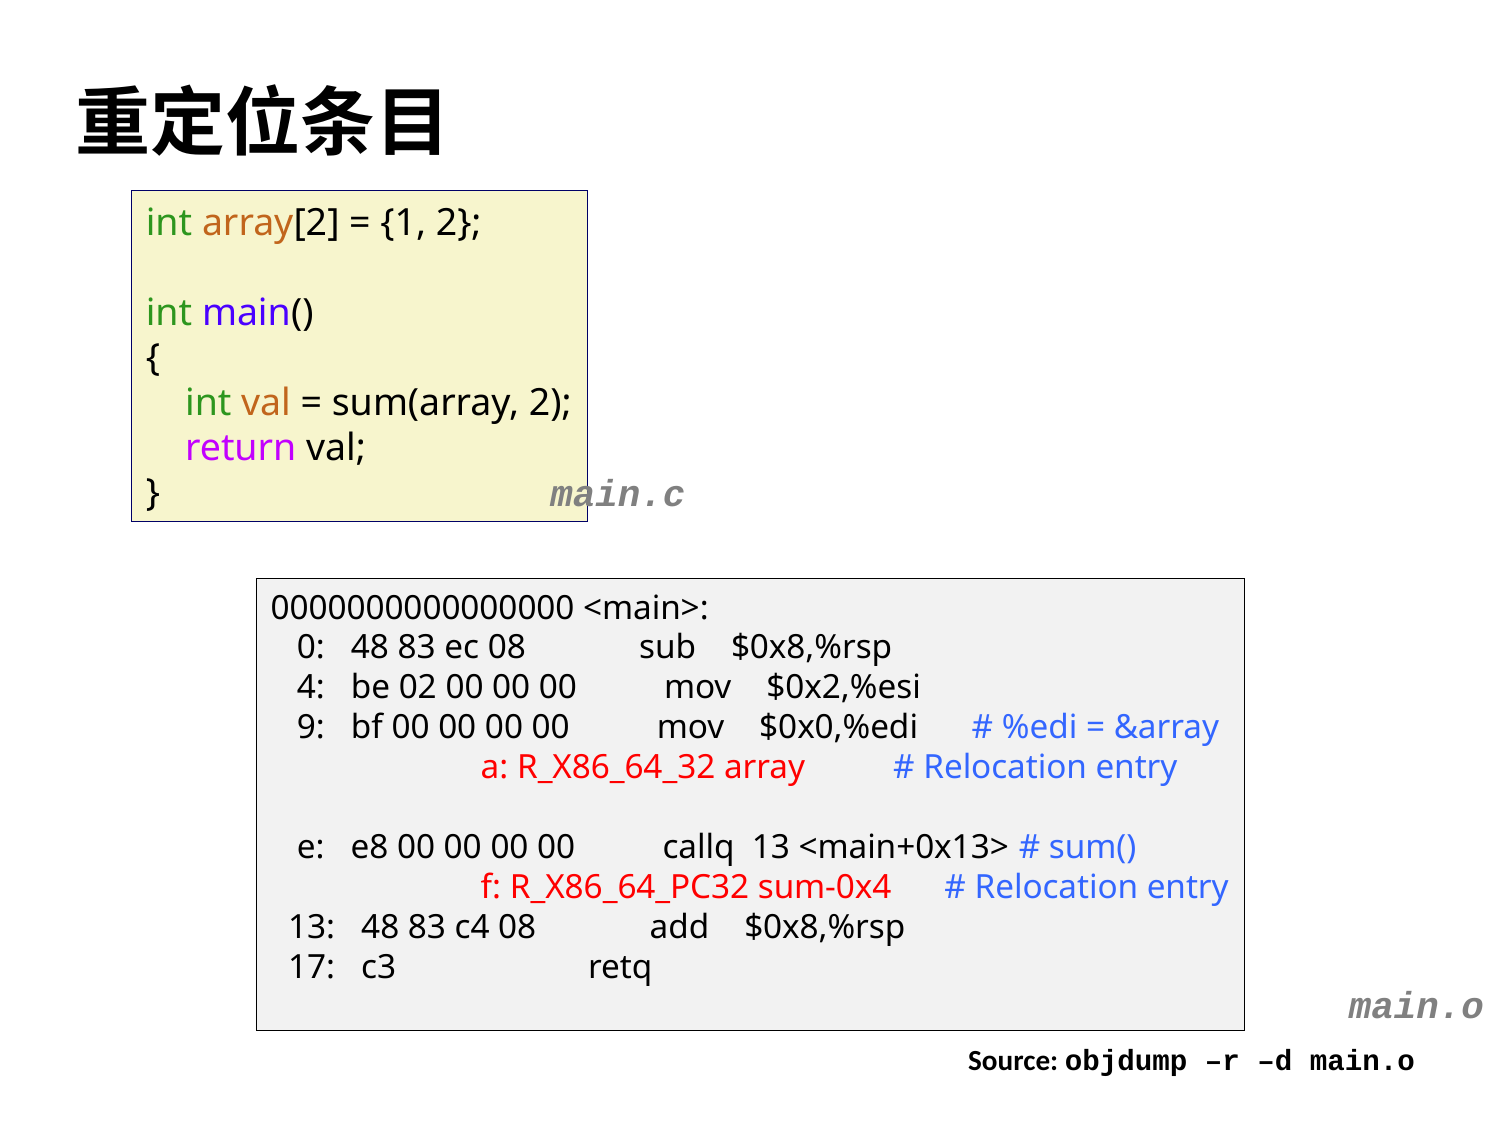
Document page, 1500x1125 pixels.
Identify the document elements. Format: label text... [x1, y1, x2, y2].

text_box 重定位条目 [60, 63, 1491, 192]
text_box main.c [535, 465, 701, 524]
text_box Source: objdump –r –d main.o [953, 1035, 1430, 1086]
text_box 0000000000000000 <main>: 0: 48 83 ec 08 sub $0x8,%rsp 4: be 02 00 00 00 mov $0x2,%esi 9: bf 00 00 00 00 mov $0x0,%edi # %edi = &array a: R_X86_64_32 array # Relocation entry e: e8 00 00 00 00 callq 13 <main+0x13> # sum() f: R_X86_64_PC32 sum-0x4 # Relocation entry 13: 48 83 c4 08 add $0x8,%rsp 17: c3 retq [255, 578, 1245, 1031]
text_box main.o [1334, 977, 1499, 1035]
text_box int array[2] = {1, 2}; int main() { int val = sum(array, 2); return val; } [131, 190, 587, 521]
